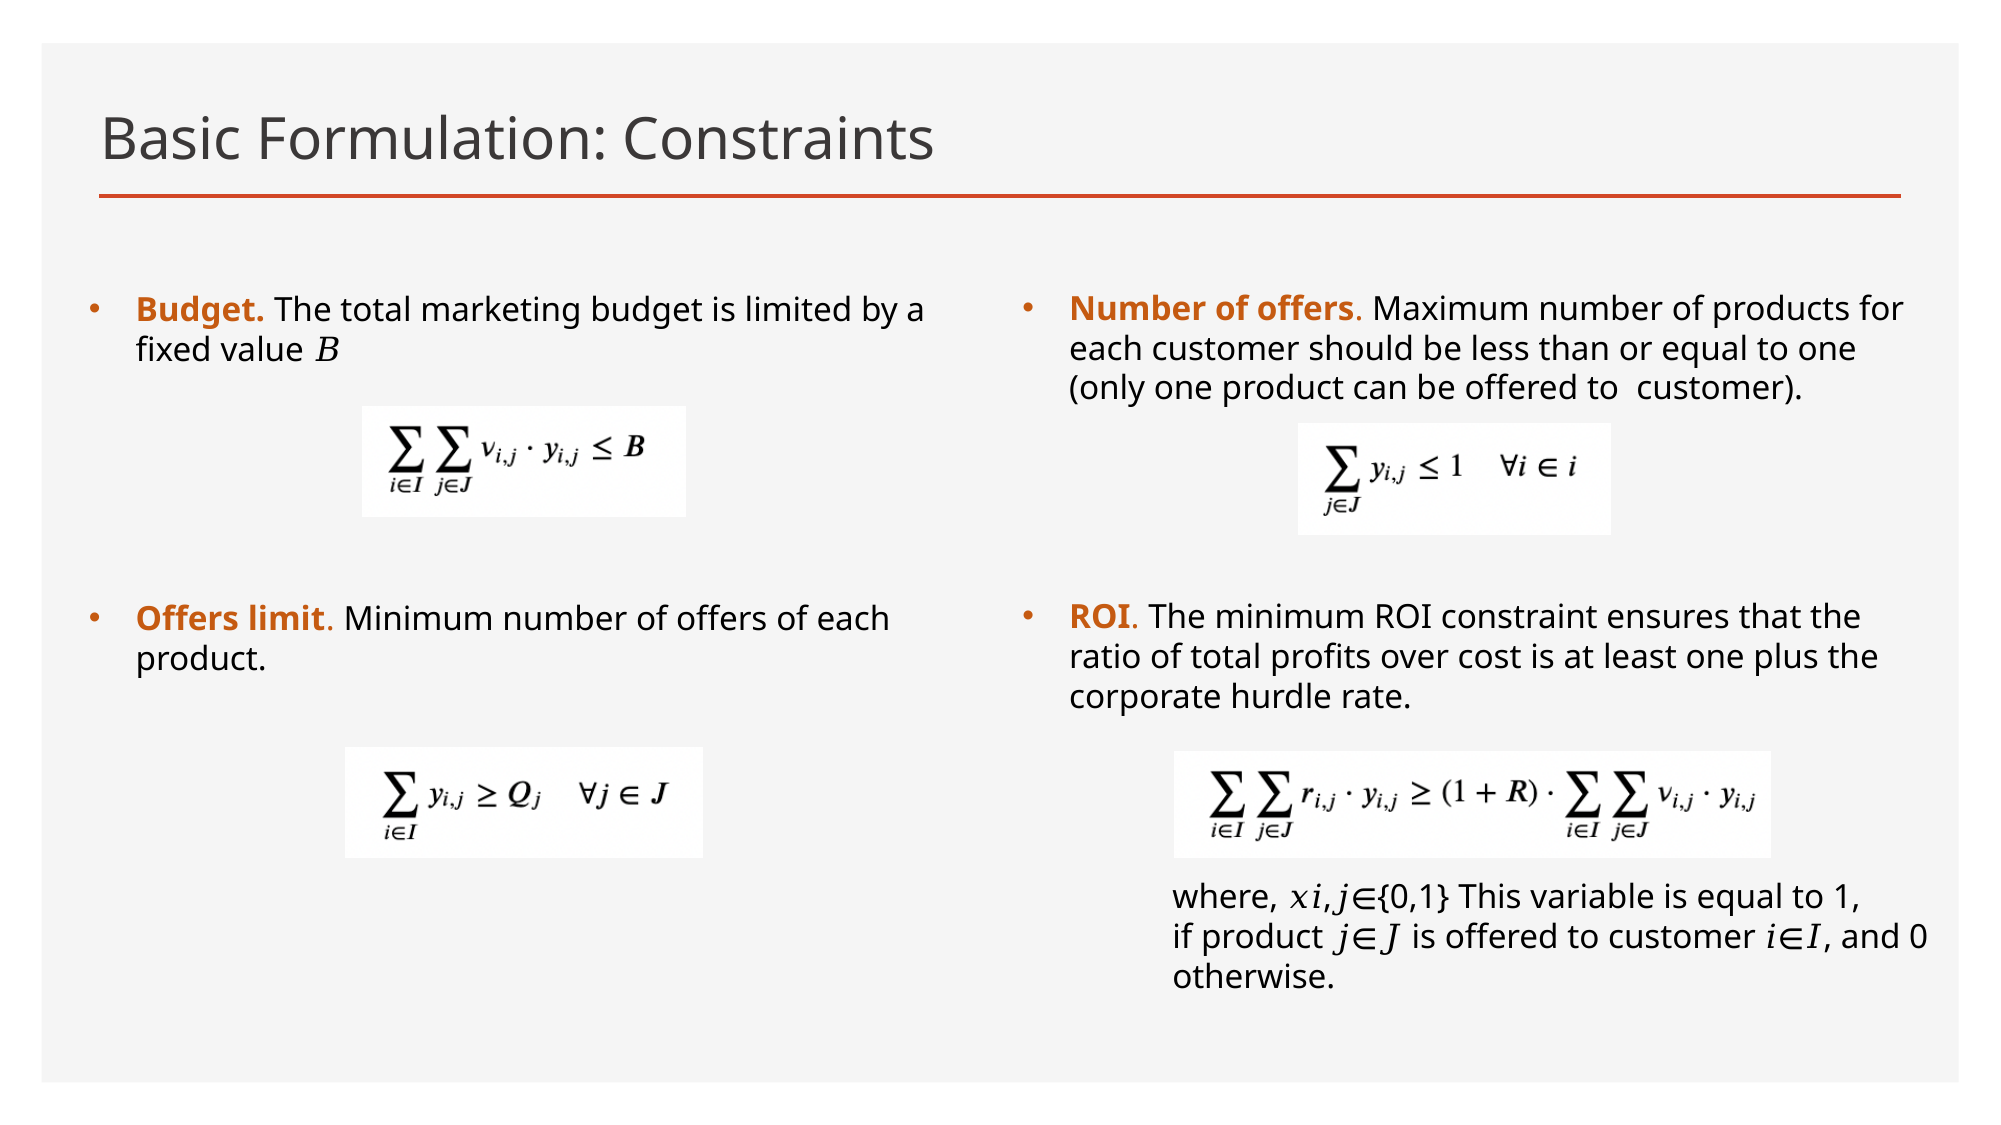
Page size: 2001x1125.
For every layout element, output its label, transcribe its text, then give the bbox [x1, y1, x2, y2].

text_box ROI. The minimum ROI constraint ensures that the ratio of total profits over cost is at least one plus the corporate hurdle rate. where, 𝑥𝑖,𝑗∈{0,1} This variable is equal to 1, if product 𝑗∈𝐽 is offered to customer 𝑖∈𝐼, and 0 otherwise. [1007, 587, 1950, 1003]
title Basic Formulation: Constraints [85, 73, 1214, 179]
text_box Offers limit. Minimum number of offers of each product. [73, 589, 1007, 685]
picture [1298, 423, 1611, 535]
text_box Number of offers. Maximum number of products for each customer should be less than or equal to one (only one product can be offered to customer). [1007, 279, 1939, 415]
picture [1174, 751, 1771, 858]
picture [362, 406, 686, 517]
text_box Budget. The total marketing budget is limited by a fixed value 𝐵 [73, 280, 1005, 376]
picture [345, 747, 703, 858]
